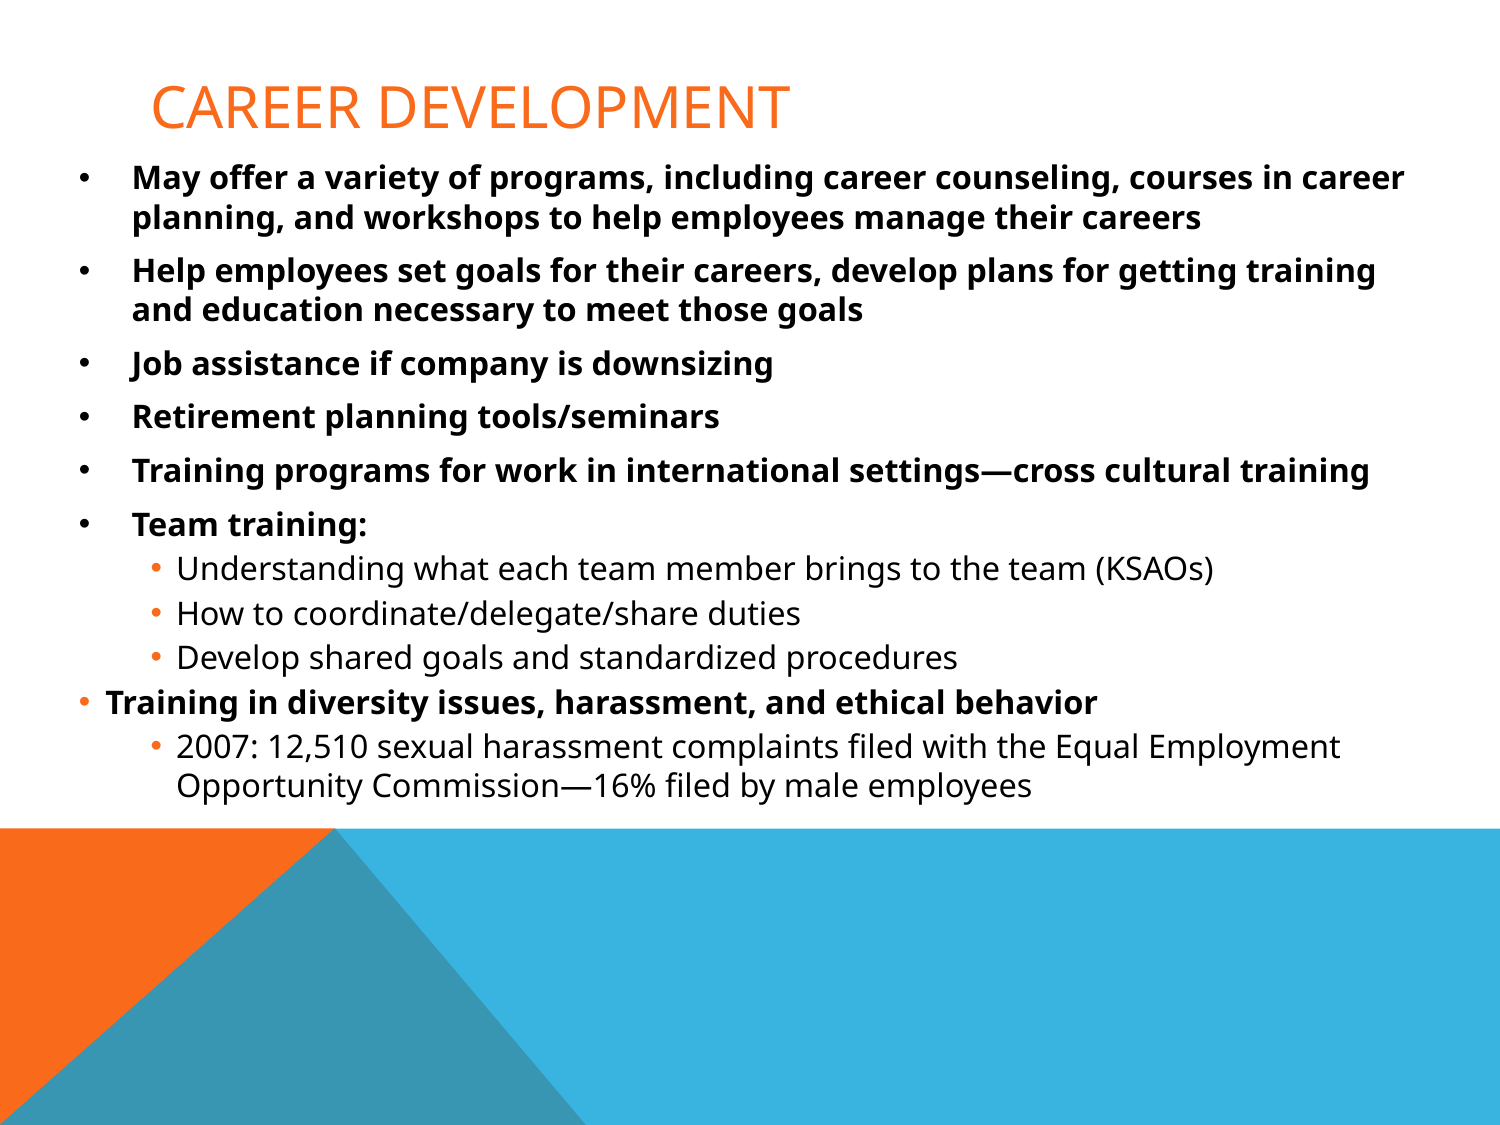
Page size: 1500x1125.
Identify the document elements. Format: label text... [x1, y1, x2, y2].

title Career Development [135, 60, 1369, 149]
list May offer a variety of programs, including career counseling, courses in career planning, and workshops to help employees manage their careers Help employees set goals for their careers, develop plans for getting training and education necessary to meet those goals Job assistance if company is downsizing Retirement planning tools/seminars Training programs for work in international settings—cross cultural training Team training: Understanding what each team member brings to the team (KSAOs) How to coordinate/delegate/share duties Develop shared goals and standardized procedures Training in diversity issues, harassment, and ethical behavior 2007: 12,510 sexual harassment complaints filed with the Equal Employment Opportunity Commission—16% filed by male employees [63, 149, 1450, 818]
